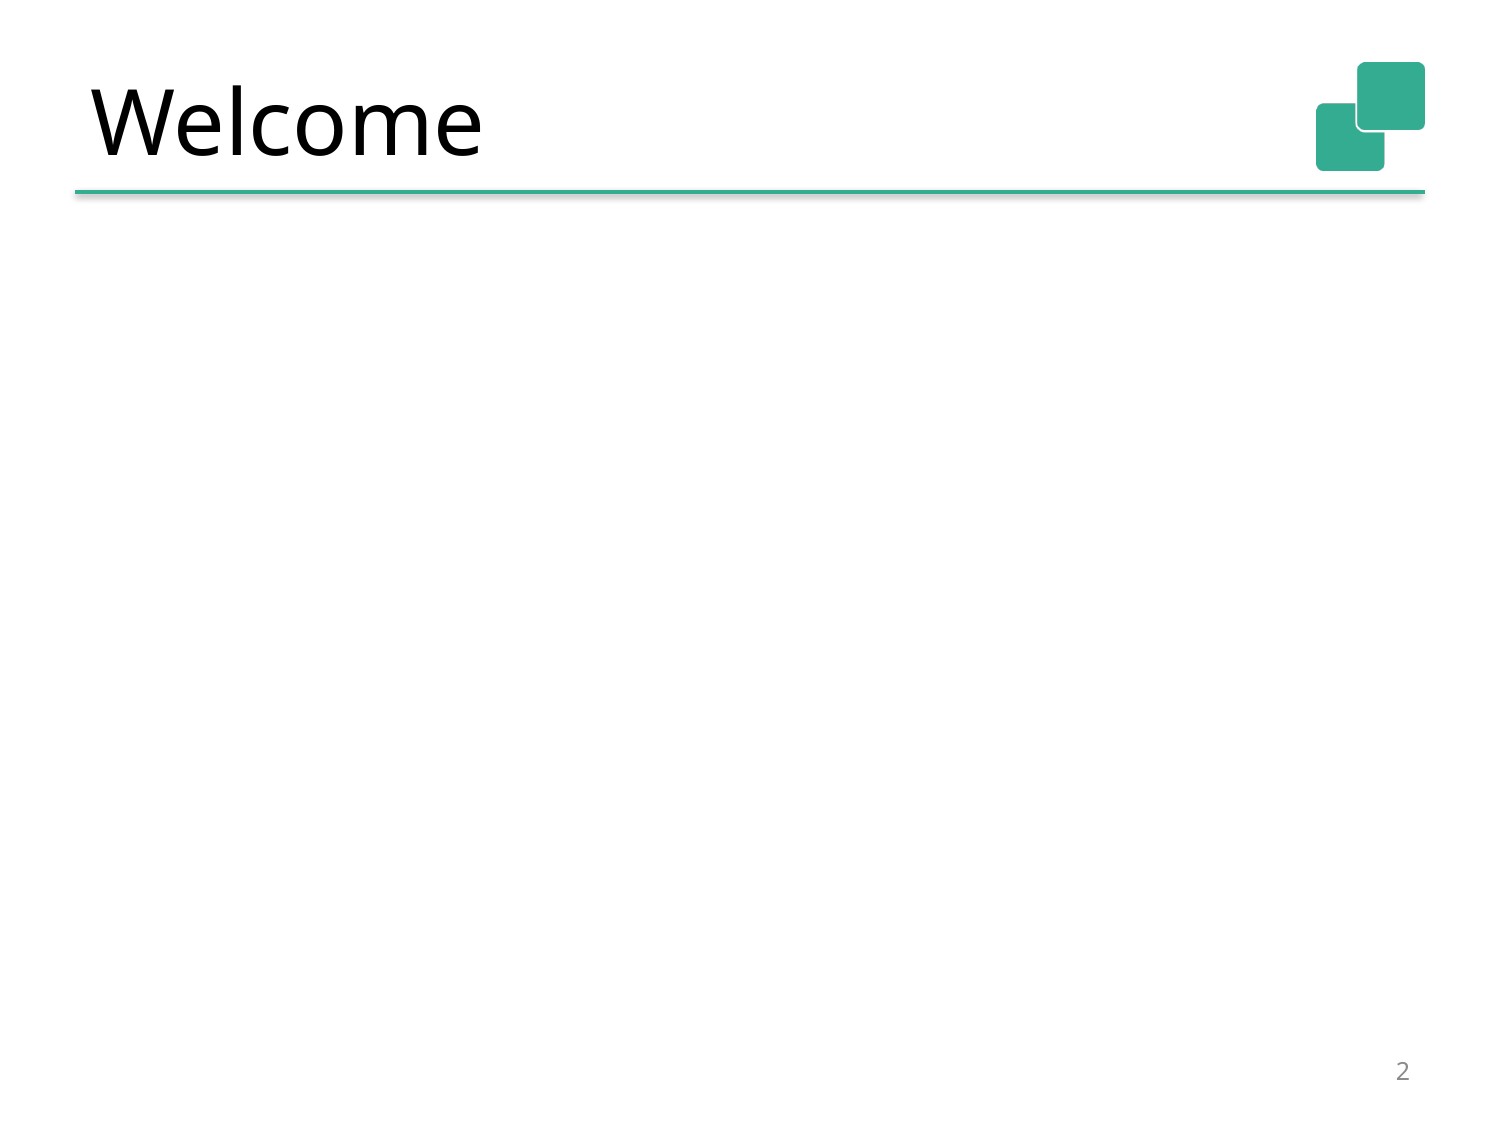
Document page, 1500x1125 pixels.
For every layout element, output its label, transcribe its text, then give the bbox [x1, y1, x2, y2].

title Welcome [75, 45, 1302, 193]
picture [1316, 62, 1425, 171]
slide_number 2 [1074, 1042, 1425, 1103]
